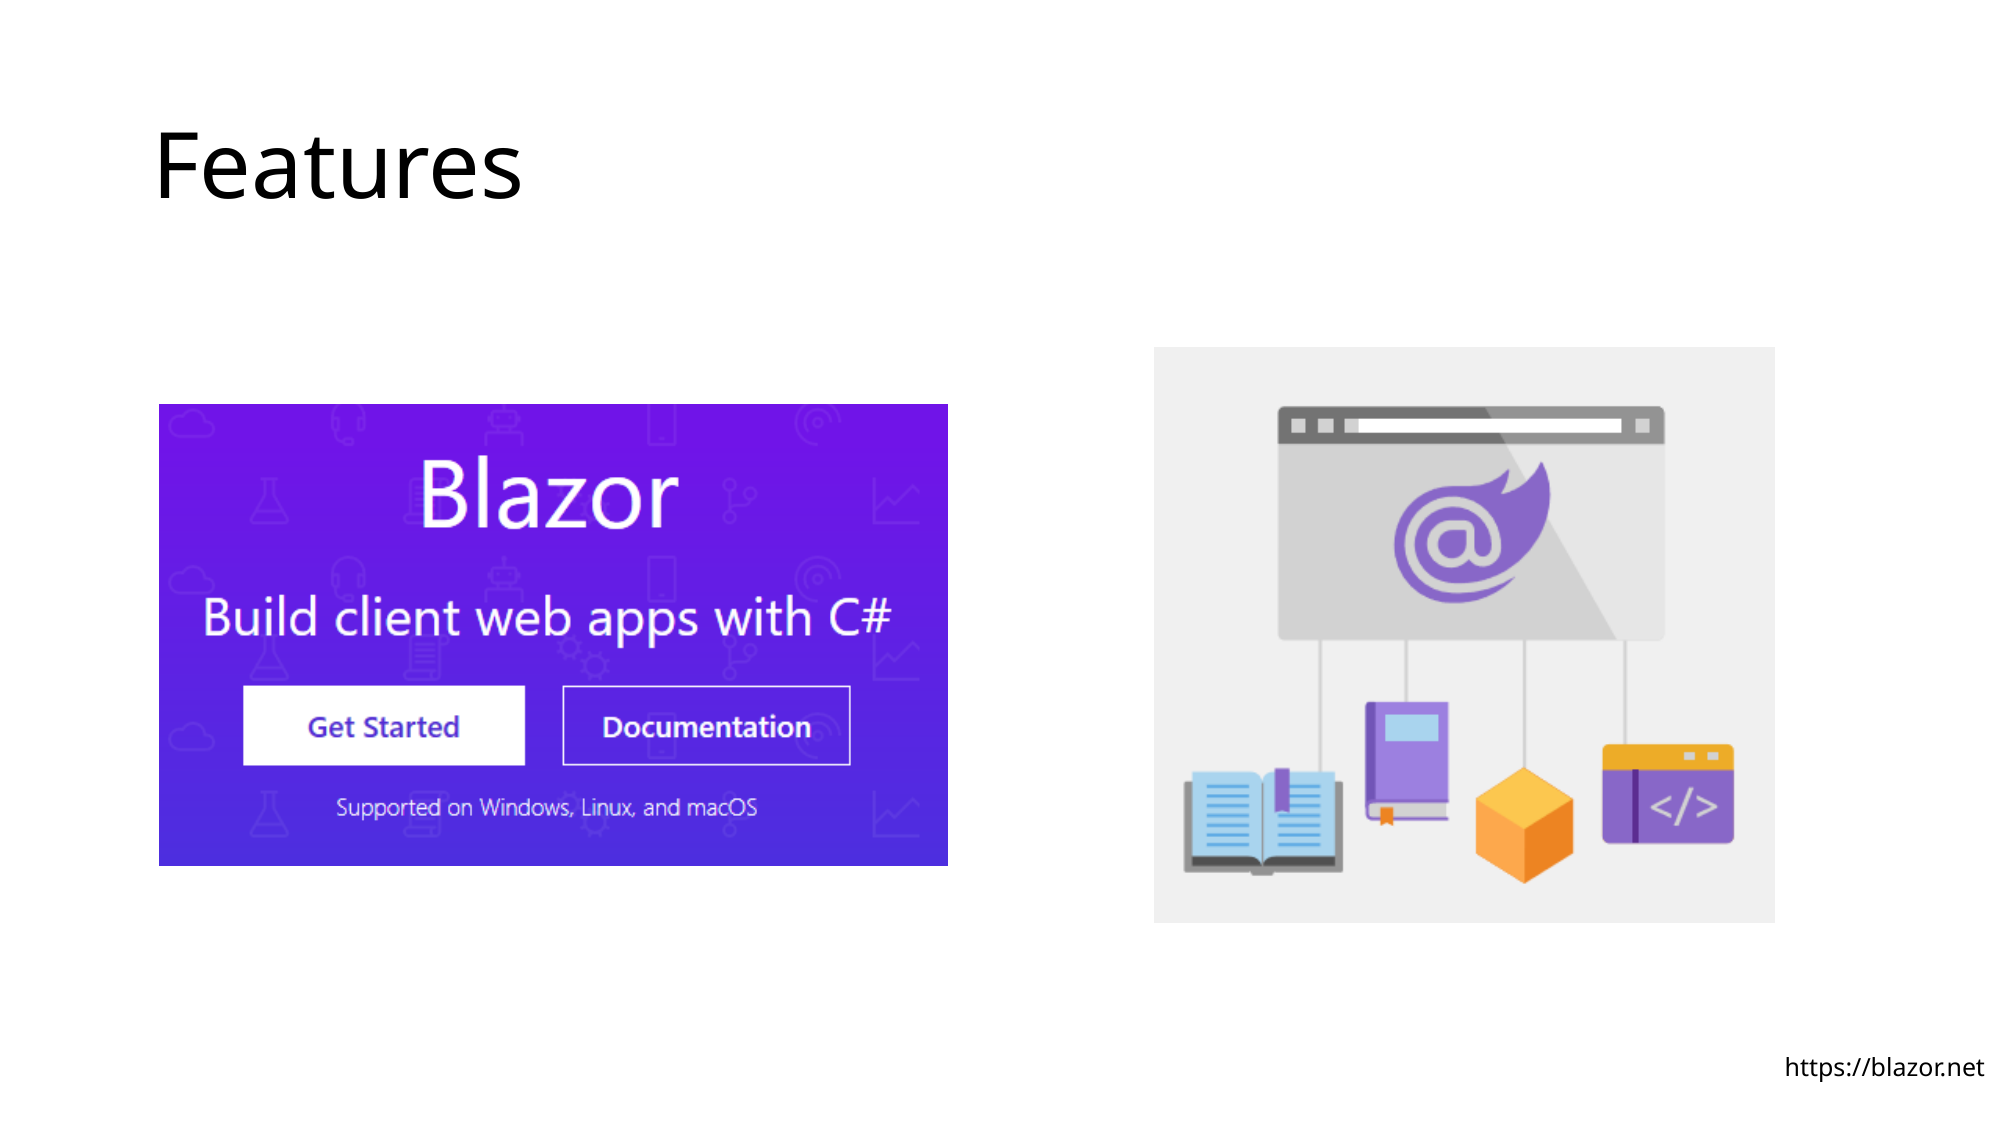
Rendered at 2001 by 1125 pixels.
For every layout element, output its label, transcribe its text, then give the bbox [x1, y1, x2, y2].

text_box https://blazor.net [0, 1029, 2000, 1104]
picture [159, 404, 948, 866]
picture [1154, 347, 1775, 923]
title Features [137, 59, 1863, 278]
